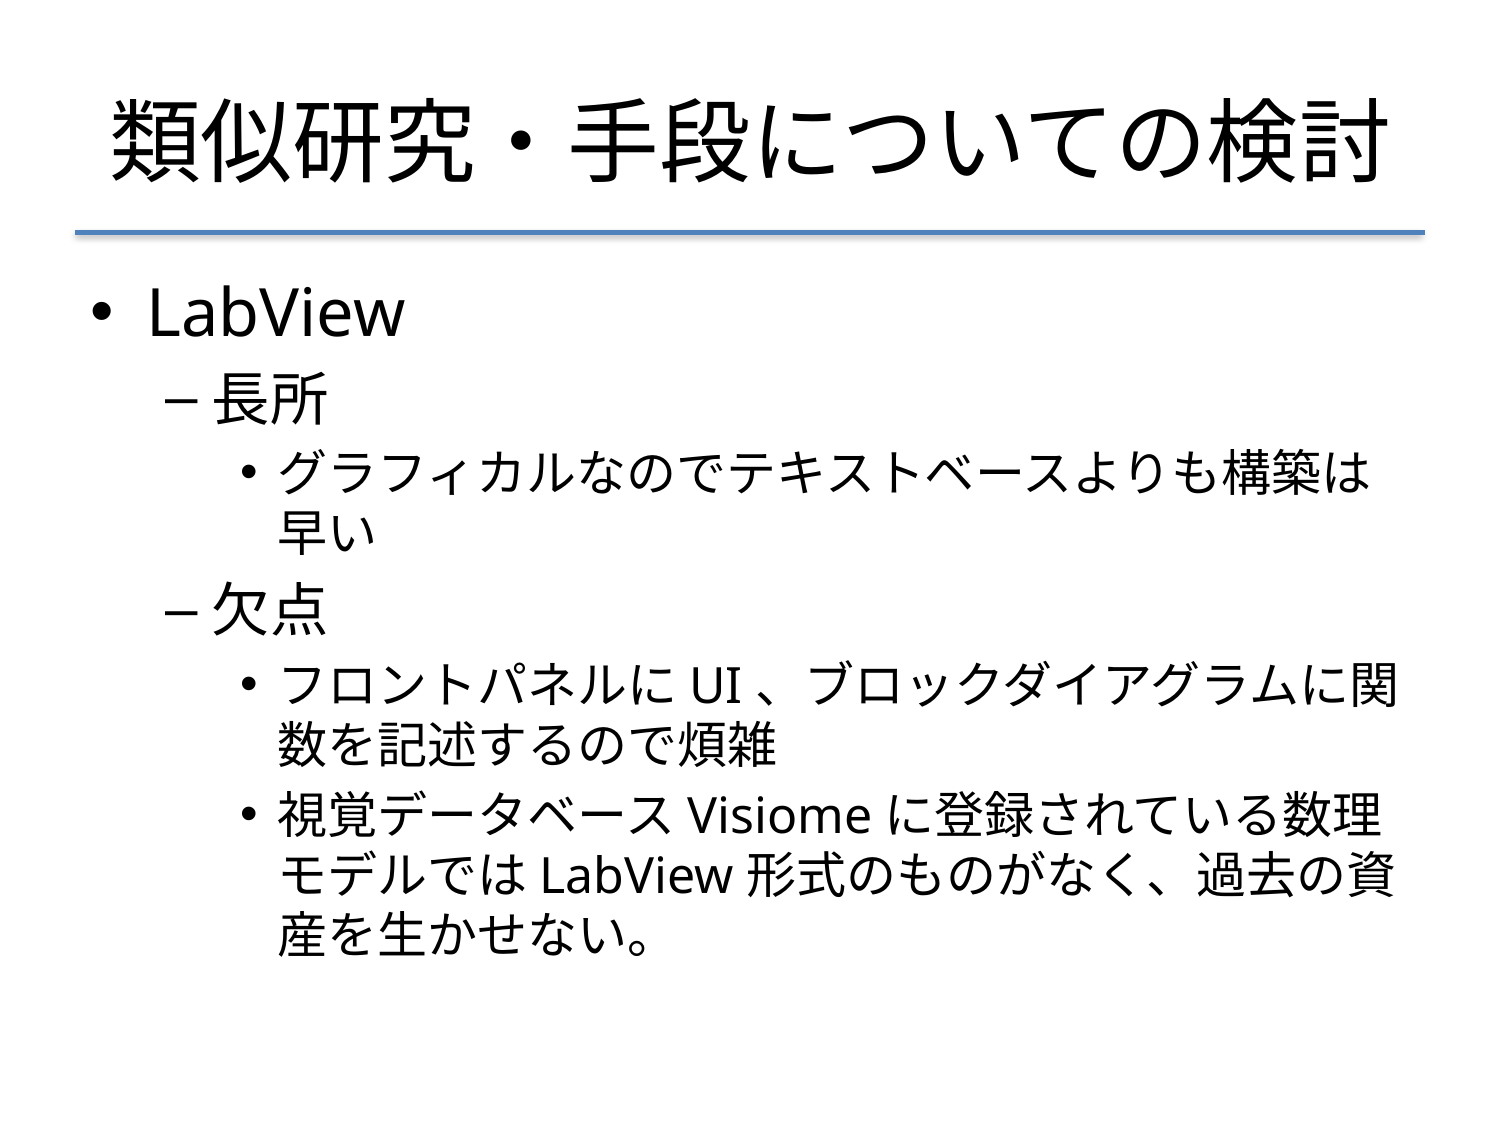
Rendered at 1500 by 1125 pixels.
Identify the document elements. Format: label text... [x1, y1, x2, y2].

list LabView 長所 グラフィカルなのでテキストベースよりも構築は早い 欠点 フロントパネルにUI、ブロックダイアグラムに関数を記述するので煩雑 視覚データベースVisiomeに登録されている数理モデルではLabView形式のものがなく、過去の資産を生かせない。 [75, 262, 1425, 1005]
title 類似研究・手段についての検討 [75, 45, 1425, 230]
